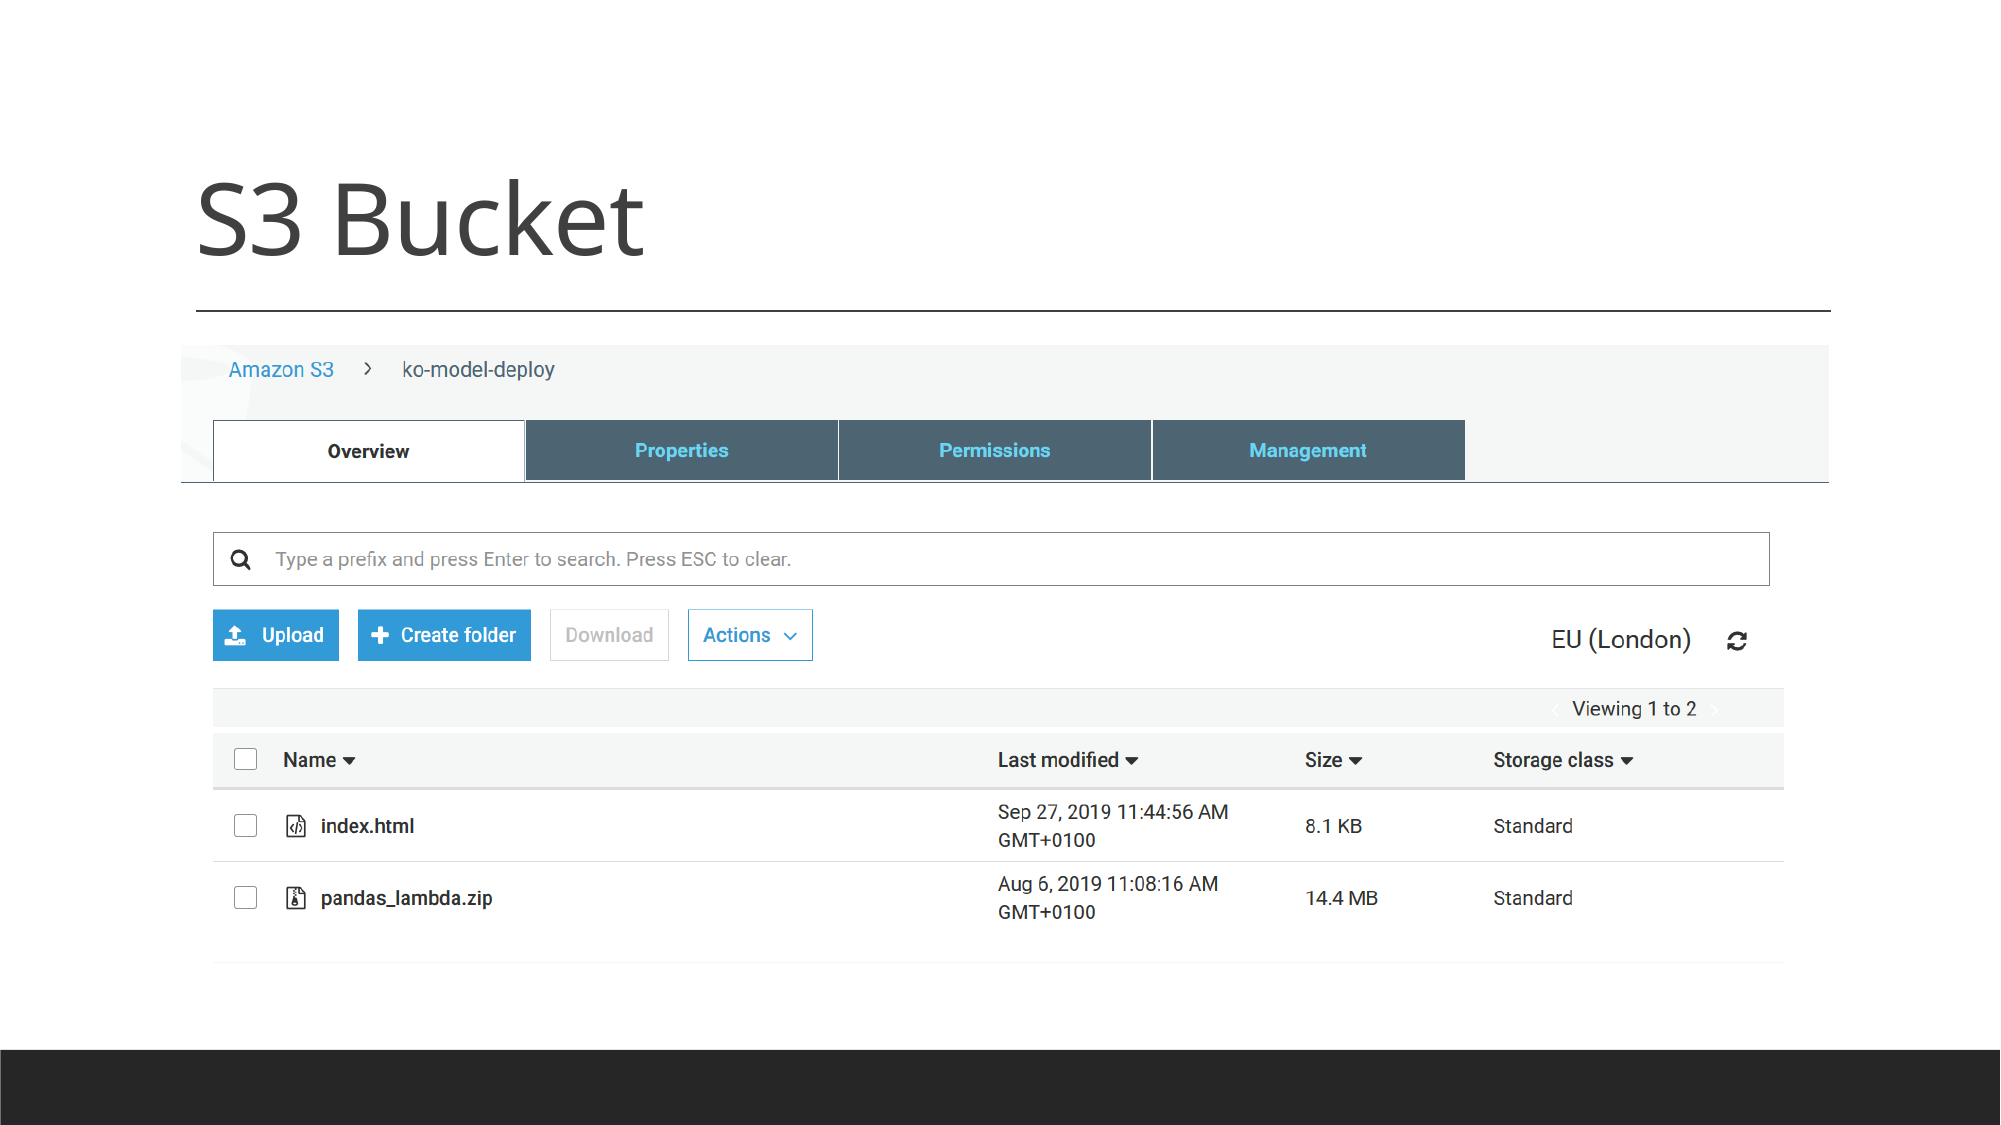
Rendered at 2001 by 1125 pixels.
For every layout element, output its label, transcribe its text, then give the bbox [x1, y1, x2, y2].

title S3 Bucket [180, 47, 1830, 285]
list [180, 345, 1830, 964]
